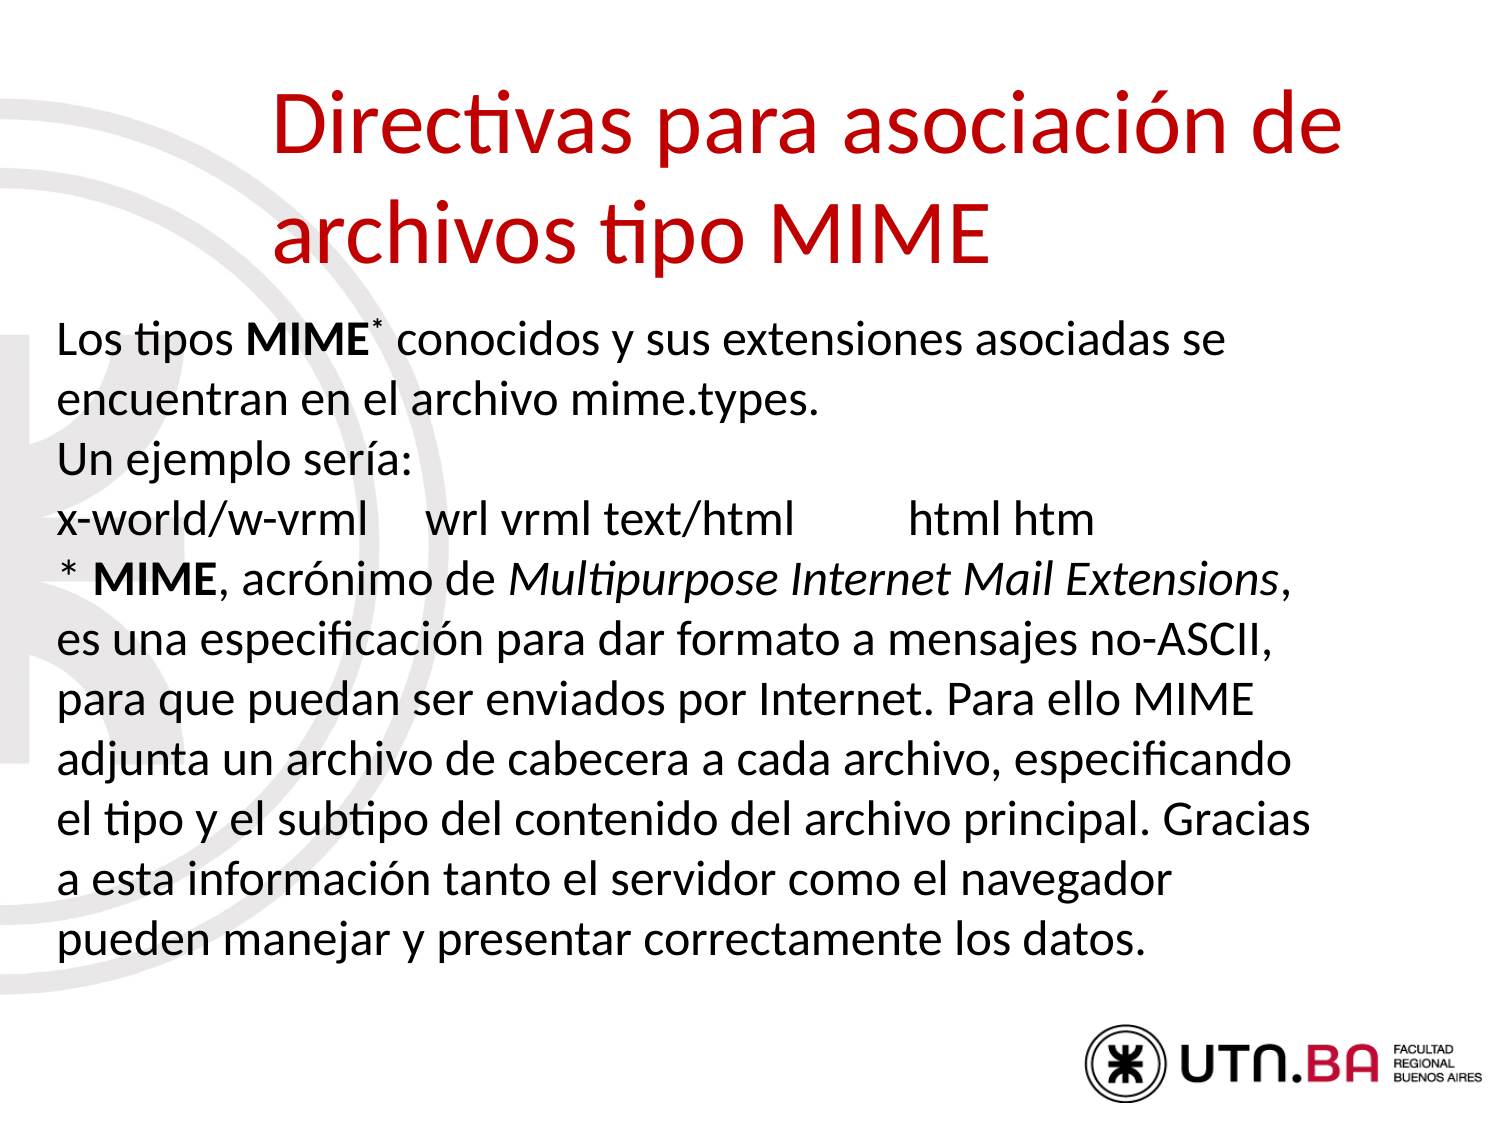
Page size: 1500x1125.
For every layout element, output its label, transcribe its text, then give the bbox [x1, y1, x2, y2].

text_box Directivas para asociación de archivos tipo MIME [1248, 54, 1381, 290]
picture [0, 0, 1483, 1125]
text_box Los tipos MIME* conocidos y sus extensiones asociadas se encuentran en el archivo mime.types. Un ejemplo sería: x-world/w-vrml wrl vrml text/html html htm * MIME, acrónimo de Multipurpose Internet Mail Extensions, es una especificación para dar formato a mensajes no-ASCII, para que puedan ser enviados por Internet. Para ello MIME adjunta un archivo de cabecera a cada archivo, especificando el tipo y el subtipo del contenido del archivo principal. Gracias a esta información tanto el servidor como el navegador pueden manejar y presentar correctamente los datos. [1248, 297, 1353, 973]
